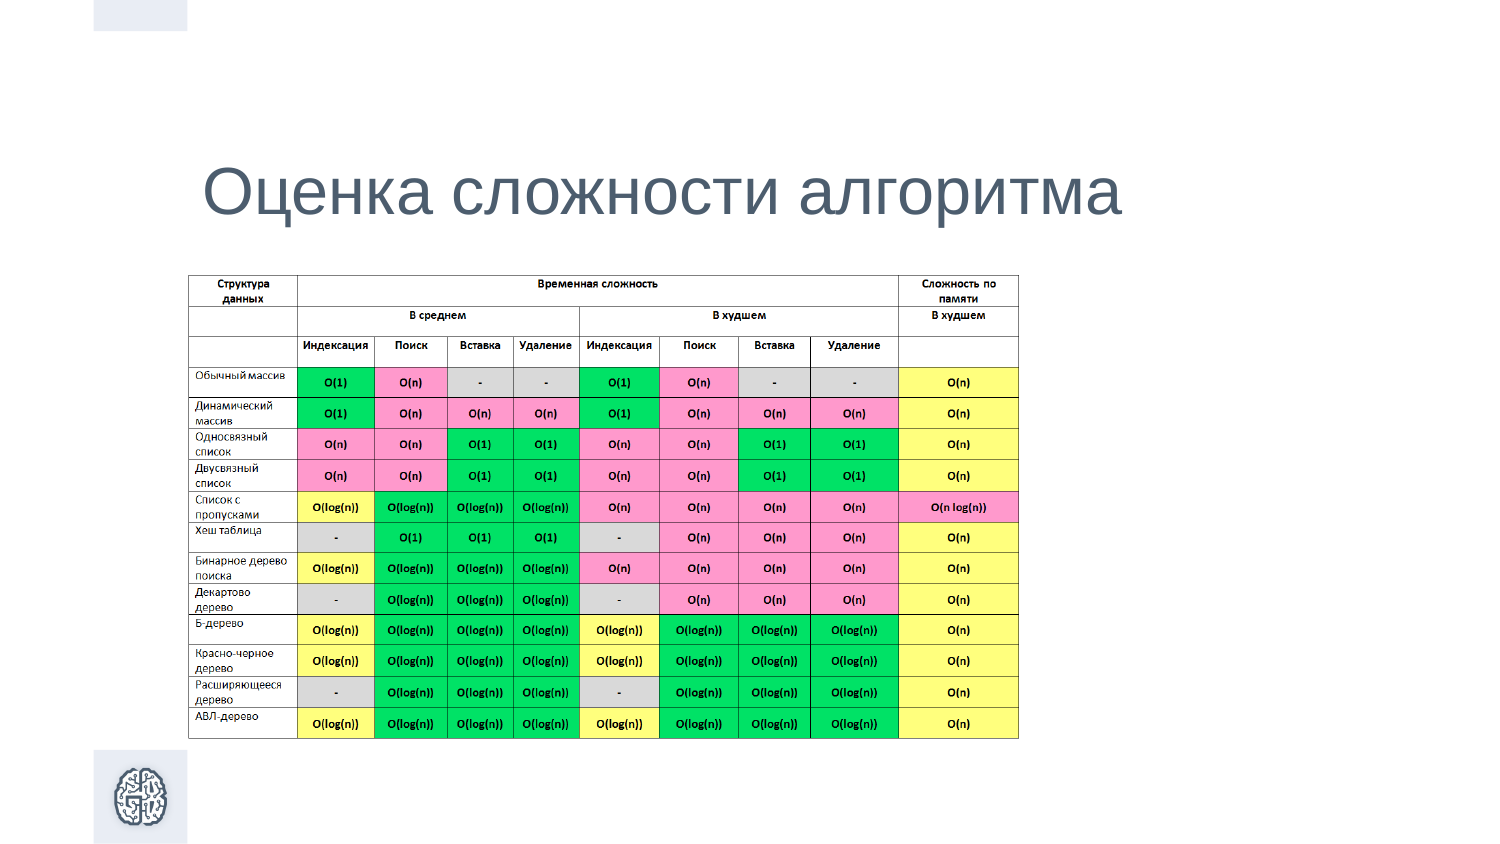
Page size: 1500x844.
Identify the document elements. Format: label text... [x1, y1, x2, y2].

text_box Оценка сложности алгоритма [187, 93, 1312, 282]
picture [106, 760, 175, 834]
picture [187, 271, 1022, 740]
